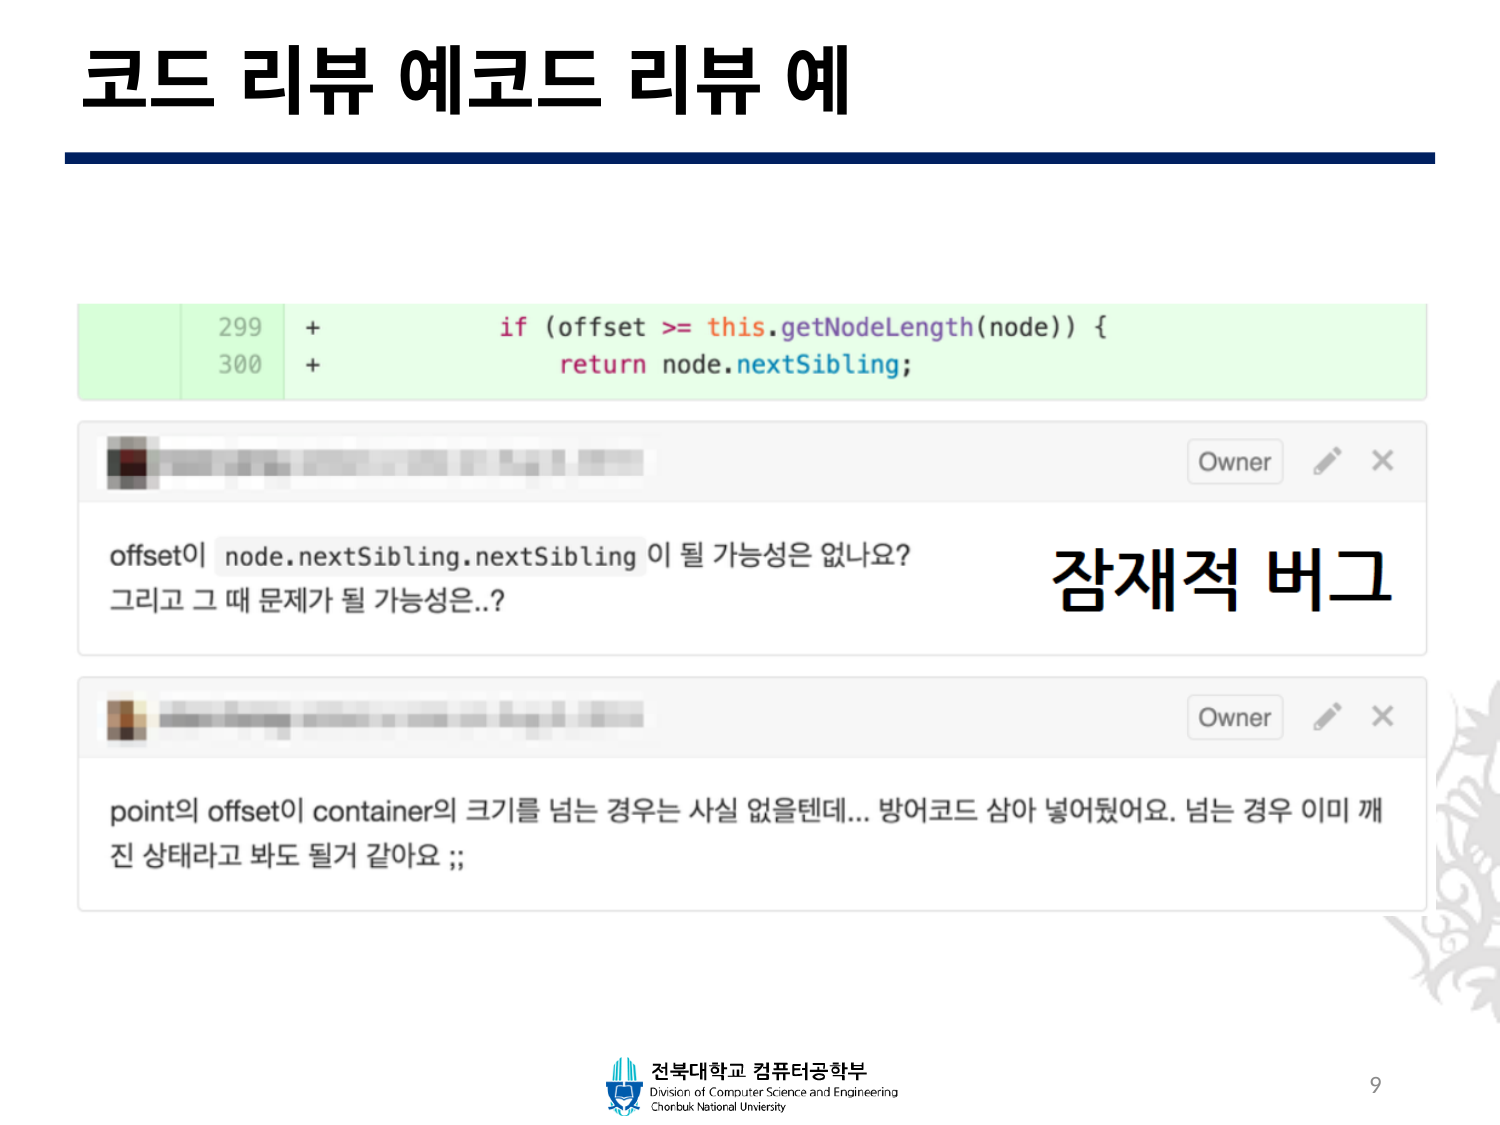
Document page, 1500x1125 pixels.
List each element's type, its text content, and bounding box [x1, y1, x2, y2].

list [64, 296, 1436, 916]
picture [600, 1057, 900, 1116]
title 코드 리뷰 예코드 리뷰 예 [64, 26, 1436, 143]
slide_number 9 [1059, 1057, 1397, 1111]
